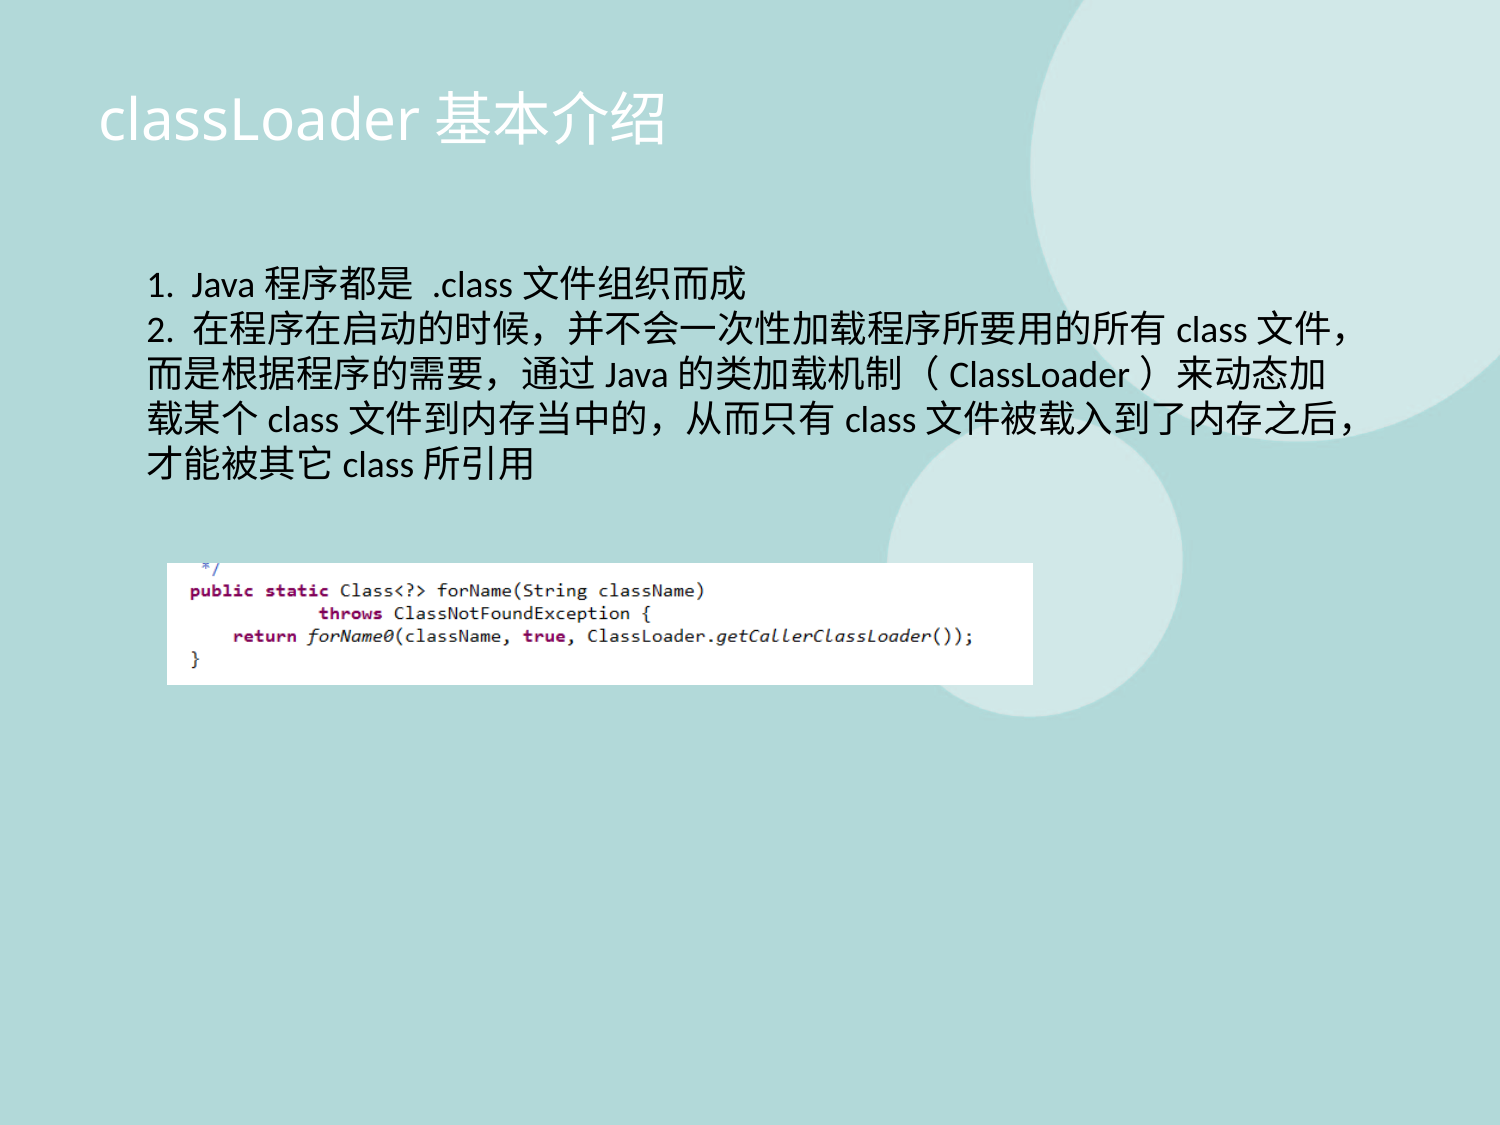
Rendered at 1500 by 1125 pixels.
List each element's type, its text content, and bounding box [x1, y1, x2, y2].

title classLoader基本介绍 [83, 51, 1359, 161]
picture [0, 0, 1500, 1125]
text_box 1. Java程序都是 .class文件组织而成 2. 在程序在启动的时候，并不会一次性加载程序所要用的所有class文件，而是根据程序的需要，通过Java的类加载机制（ClassLoader）来动态加载某个class文件到内存当中的，从而只有class文件被载入到了内存之后，才能被其它class所引用 [131, 252, 1359, 493]
